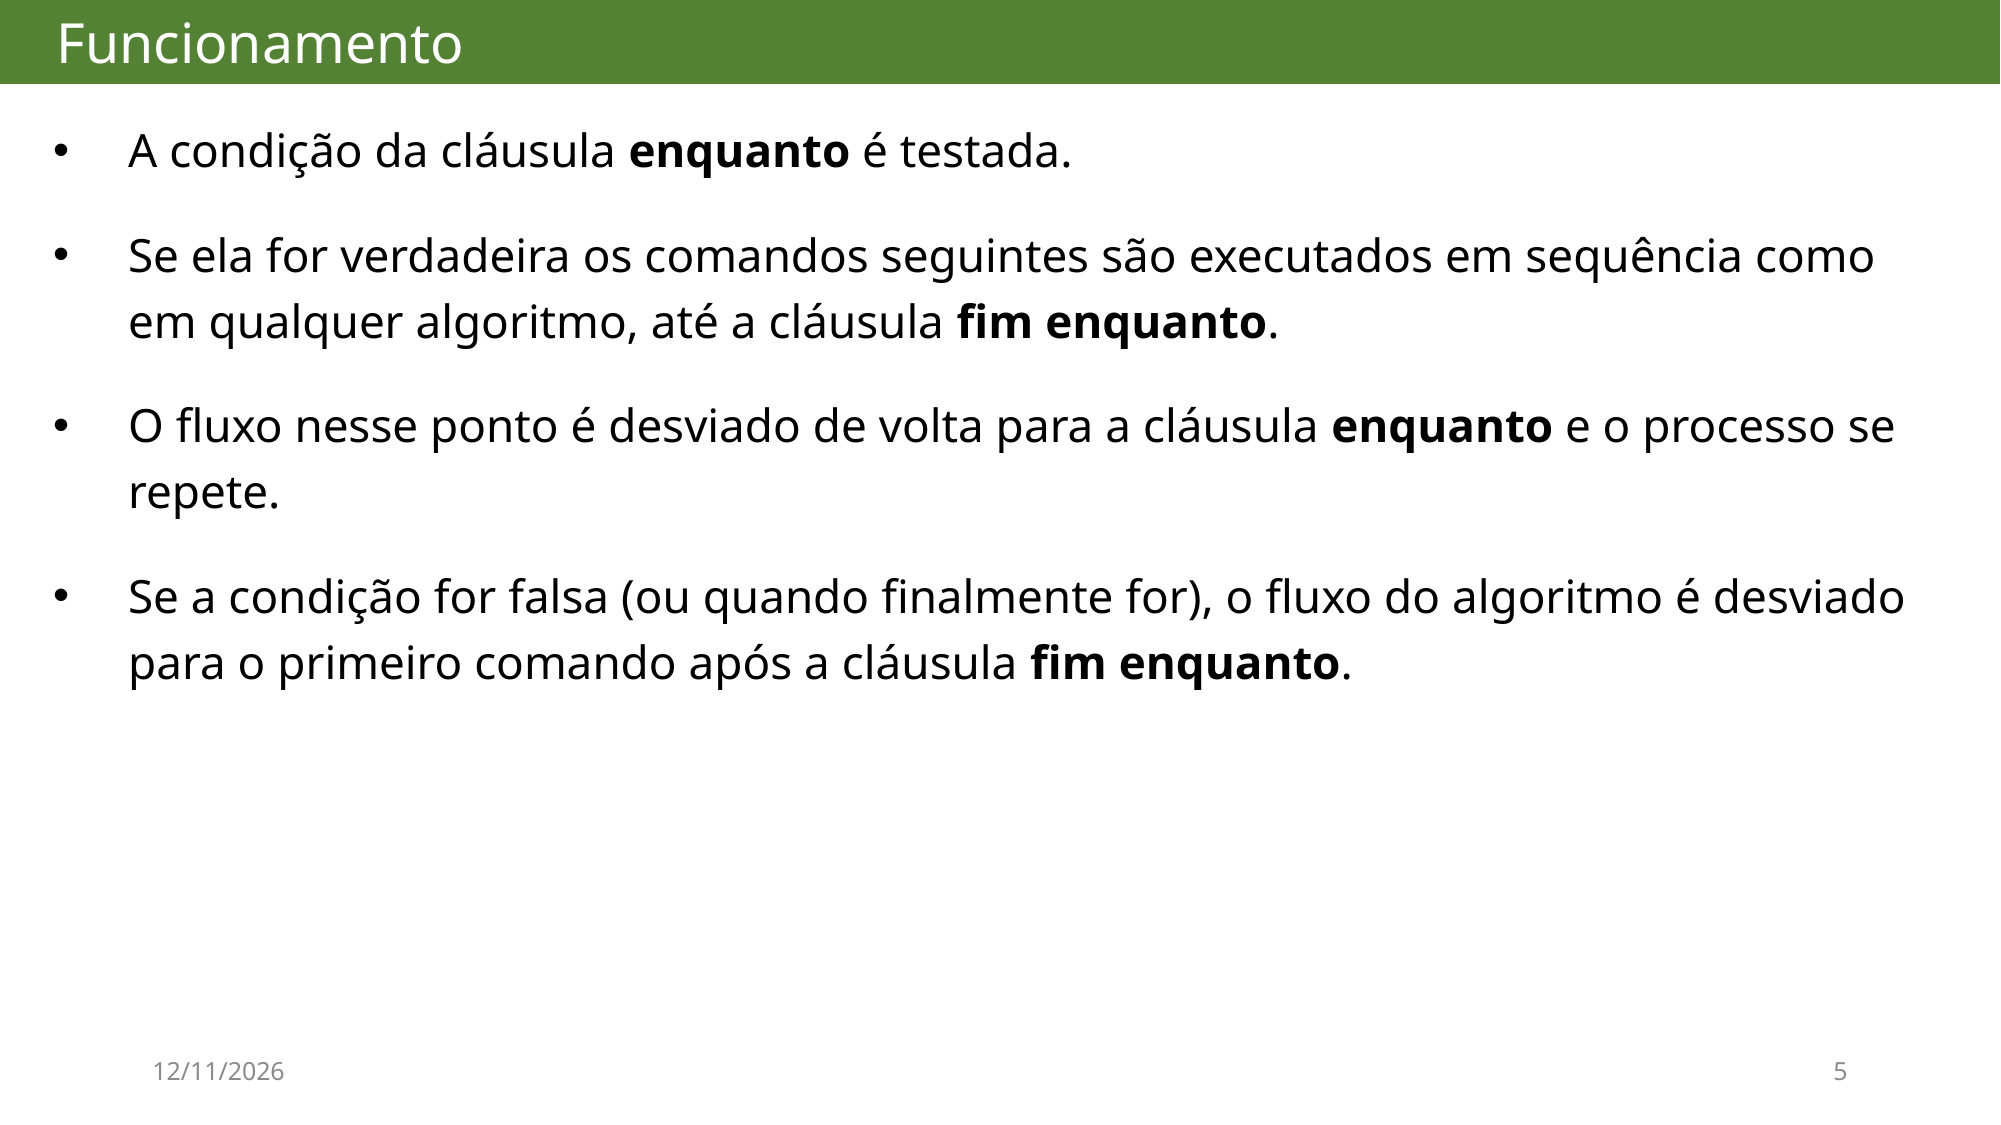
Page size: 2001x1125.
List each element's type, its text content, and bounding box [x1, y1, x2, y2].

slide_number 5 [1325, 1042, 1863, 1103]
list A condição da cláusula enquanto é testada. Se ela for verdadeira os comandos seguintes são executados em sequência como em qualquer algoritmo, até a cláusula fim enquanto. O fluxo nesse ponto é desviado de volta para a cláusula enquanto e o processo se repete. Se a condição for falsa (ou quando finalmente for), o fluxo do algoritmo é desviado para o primeiro comando após a cláusula fim enquanto. [38, 103, 1959, 1030]
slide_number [137, 1042, 675, 1103]
title Funcionamento [41, 0, 1959, 83]
